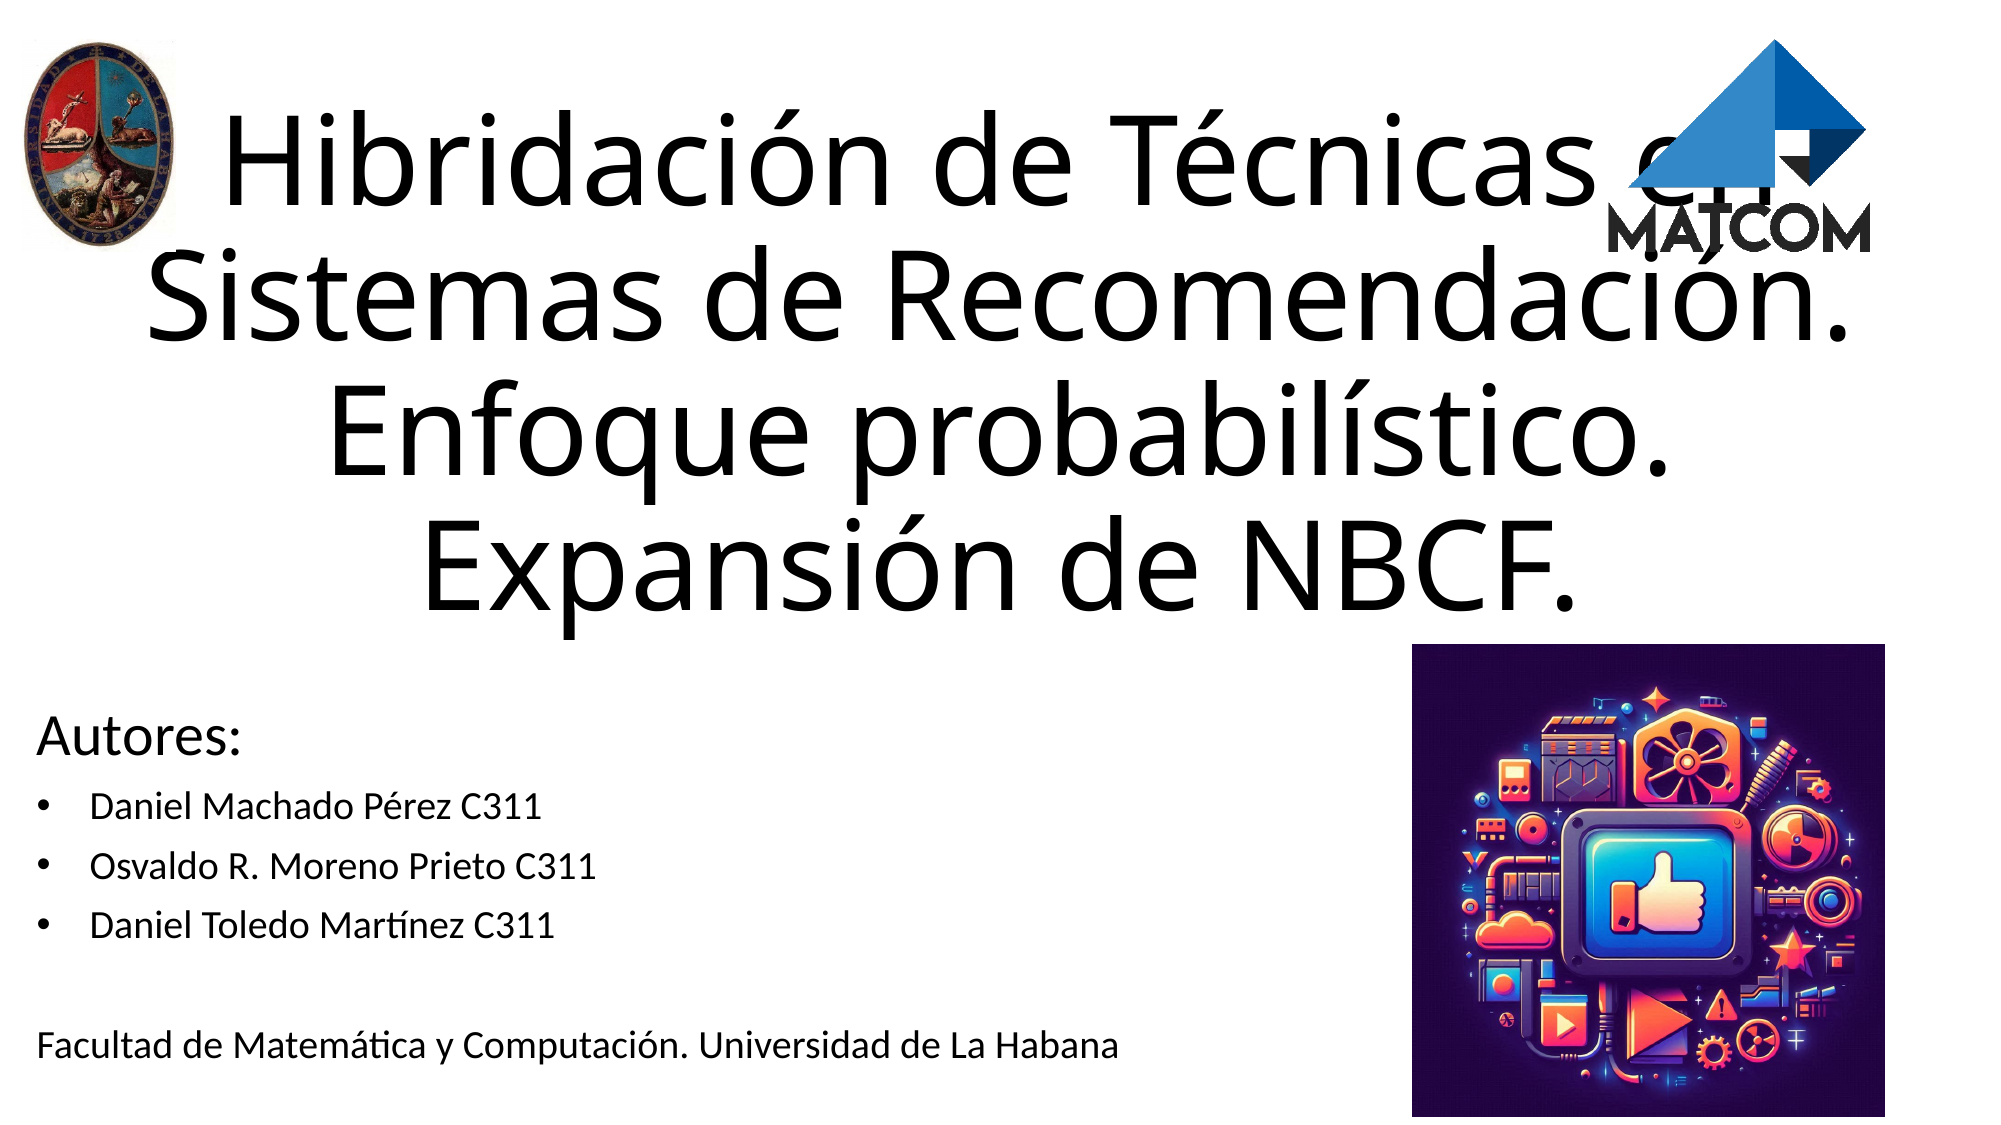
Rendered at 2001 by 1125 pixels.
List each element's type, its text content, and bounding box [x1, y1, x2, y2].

picture [21, 39, 177, 252]
picture [1593, 0, 1885, 291]
title Hibridación de Técnicas en Sistemas de Recomendación. Enfoque probabilístico. Expansión de NBCF. [0, 0, 2000, 645]
picture [1412, 644, 1885, 1117]
subtitle Autores: Daniel Machado Pérez C311 Osvaldo R. Moreno Prieto C311 Daniel Toledo Martínez C311 Facultad de Matemática y Computación. Universidad de La Habana [21, 696, 1142, 1086]
